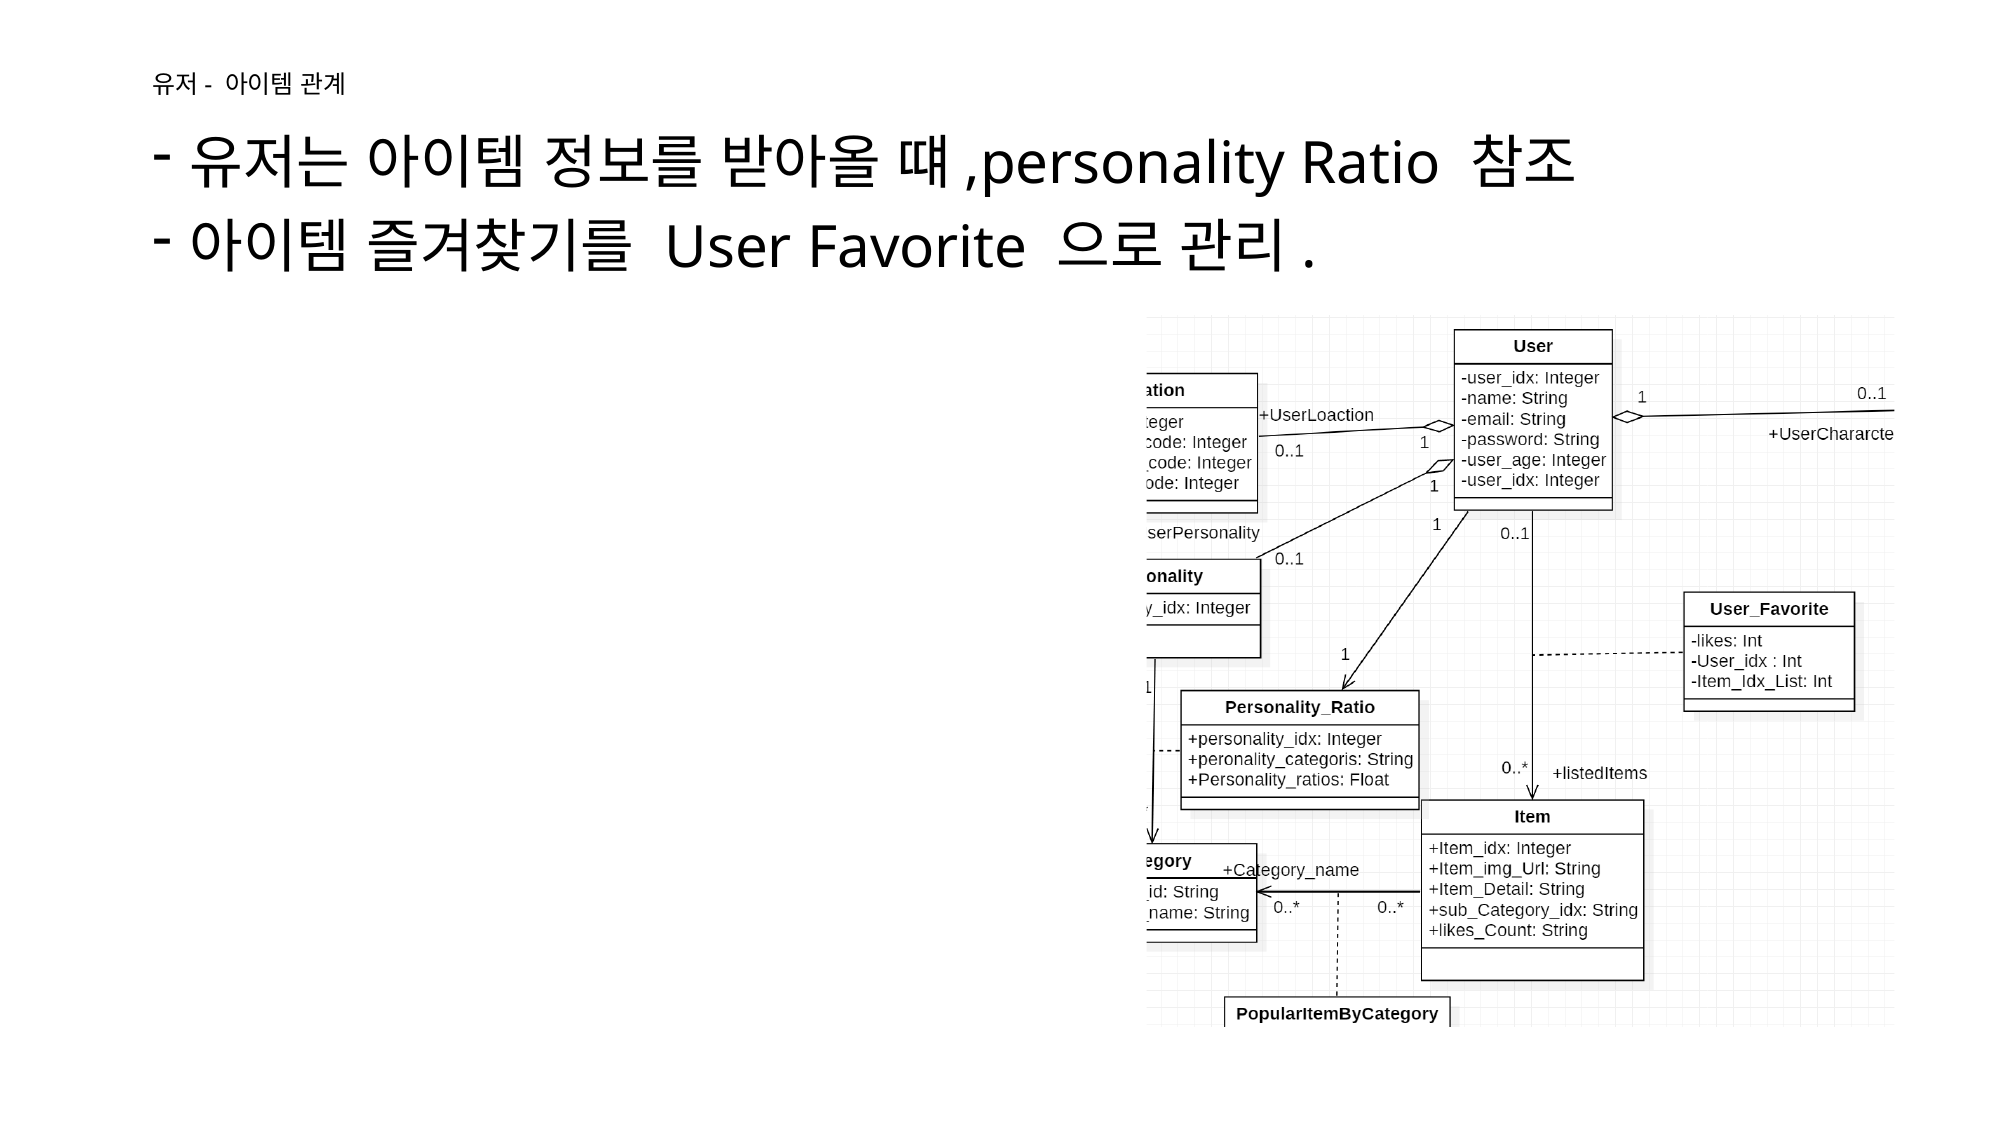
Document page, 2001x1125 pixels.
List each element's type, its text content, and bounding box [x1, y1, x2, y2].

list 유저는 아이템 정보를 받아올 떄,personality Ratio 참조 아이템 즐겨찾기를 User Favorite 으로 관리. [137, 125, 1863, 1014]
title 유저- 아이템 관계 [137, 59, 1657, 112]
picture [1146, 315, 1895, 1028]
